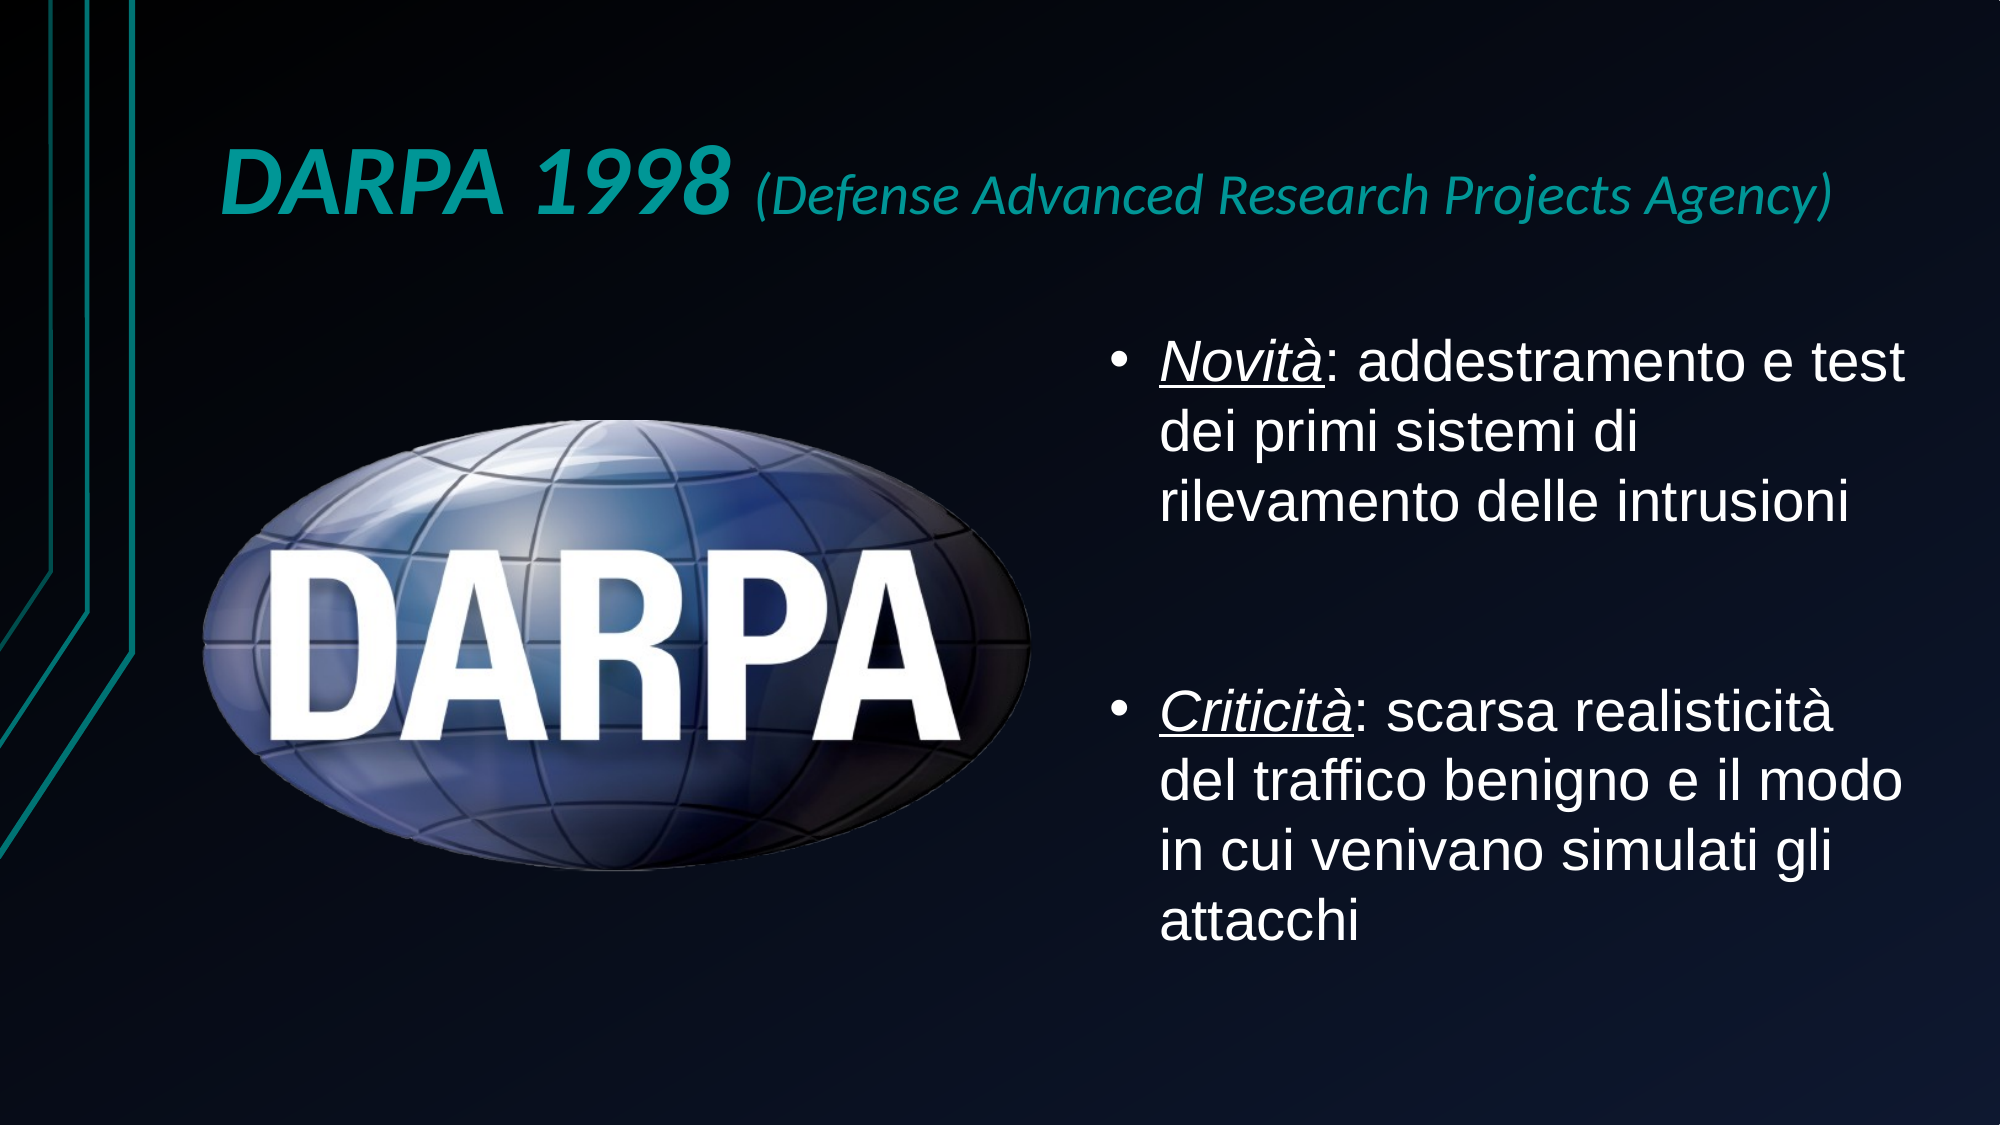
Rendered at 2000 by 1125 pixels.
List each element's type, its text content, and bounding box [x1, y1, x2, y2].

list Novità: addestramento e test dei primi sistemi di rilevamento delle intrusioni Criticità: scarsa realisticità del traffico benigno e il modo in cui venivano simulati gli attacchi [1094, 316, 1928, 977]
title DARPA 1998 (Defense Advanced Research Projects Agency) [199, 45, 1900, 246]
picture [199, 420, 1034, 873]
